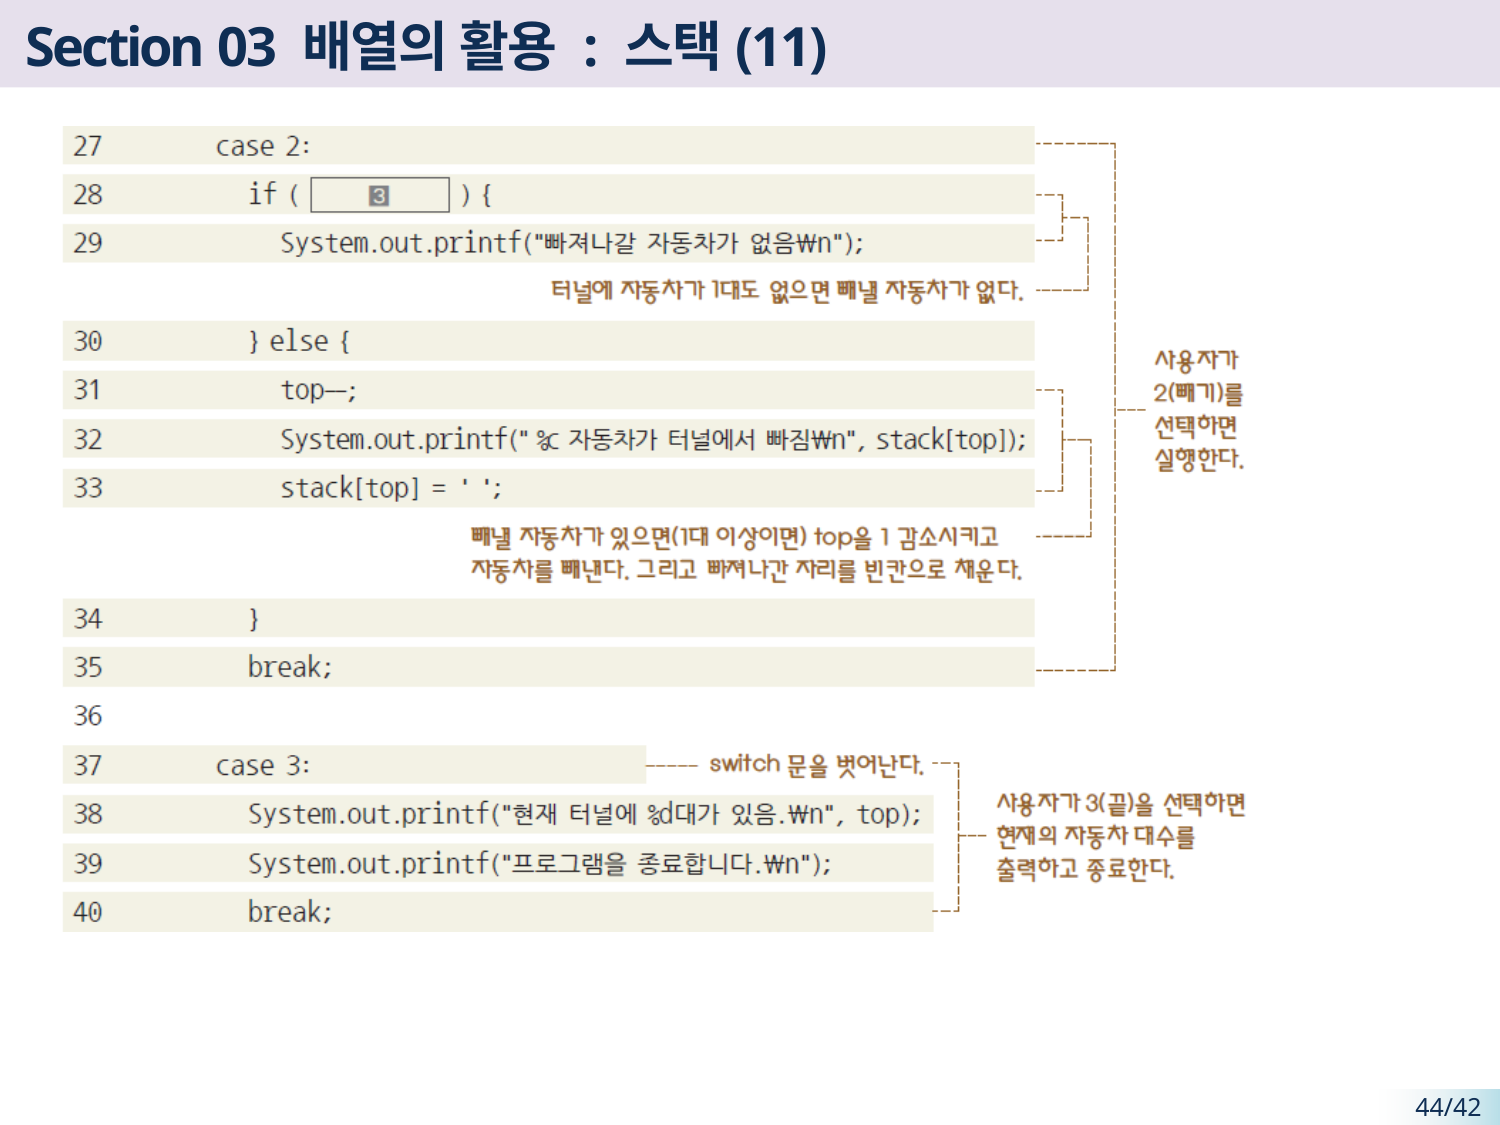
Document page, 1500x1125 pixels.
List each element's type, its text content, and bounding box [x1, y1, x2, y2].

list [55, 126, 1254, 932]
title Section 03 배열의 활용 : 스택(11) [10, 5, 1288, 84]
